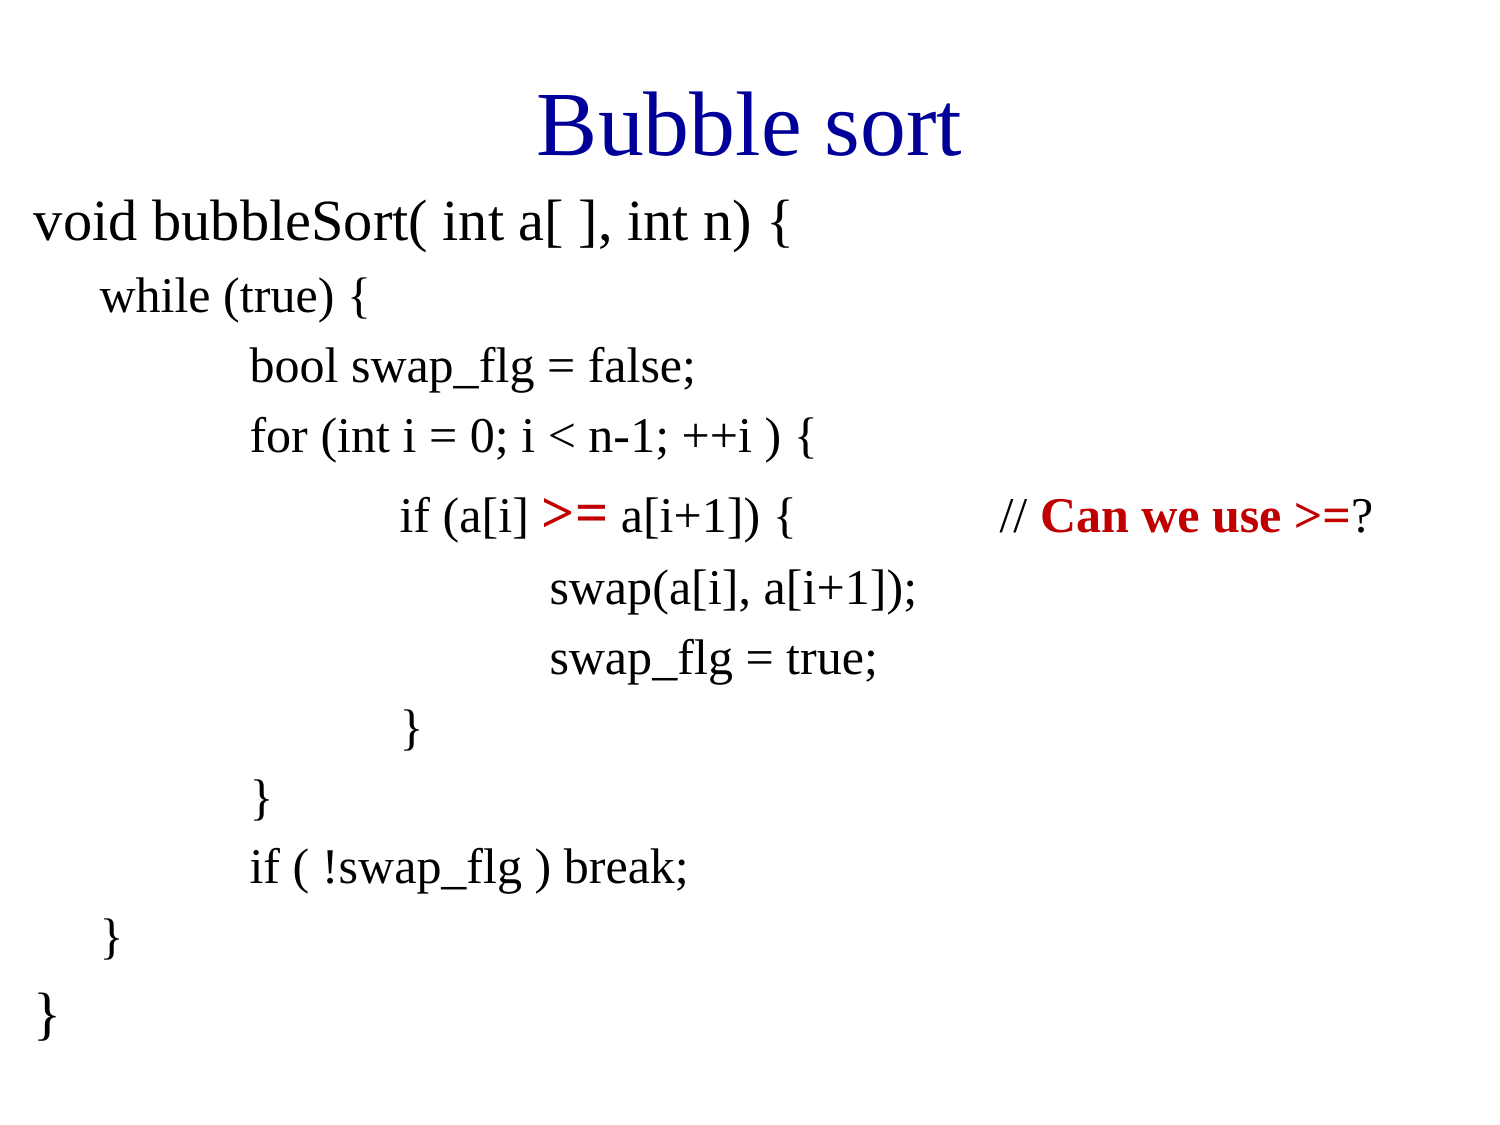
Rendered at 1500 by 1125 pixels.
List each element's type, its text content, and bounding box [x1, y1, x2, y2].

list void bubbleSort( int a[ ], int n) { while (true) { bool swap_flg = false; for (int i = 0; i < n-1; ++i ) { if (a[i] >= a[i+1]) { // Can we use >=? swap(a[i], a[i+1]); swap_flg = true; } } if ( !swap_flg ) break; } } [18, 174, 1482, 1089]
title Bubble sort [112, 24, 1388, 174]
